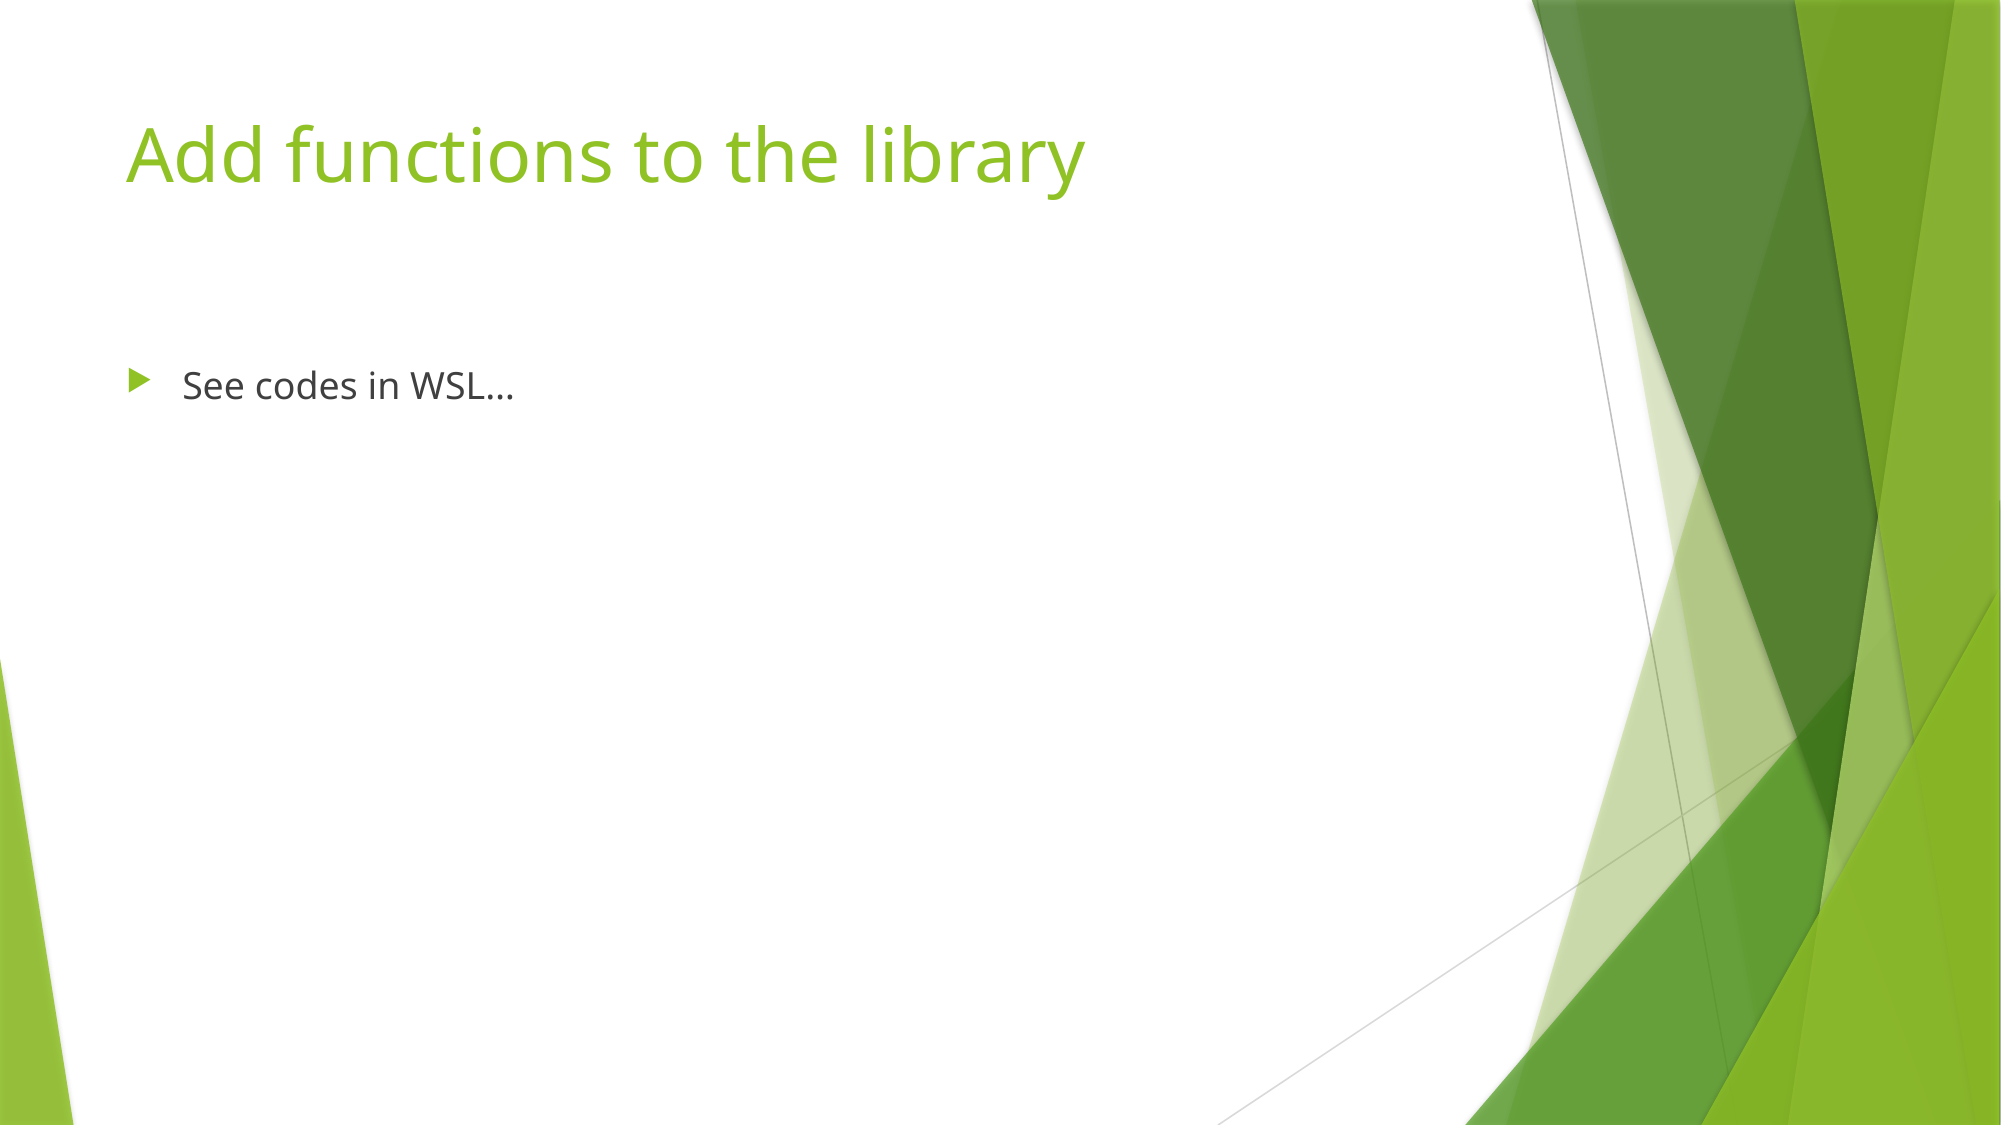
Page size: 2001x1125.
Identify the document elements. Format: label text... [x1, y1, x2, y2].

title Add functions to the library [111, 99, 1522, 317]
list See codes in WSL… [111, 354, 1522, 992]
